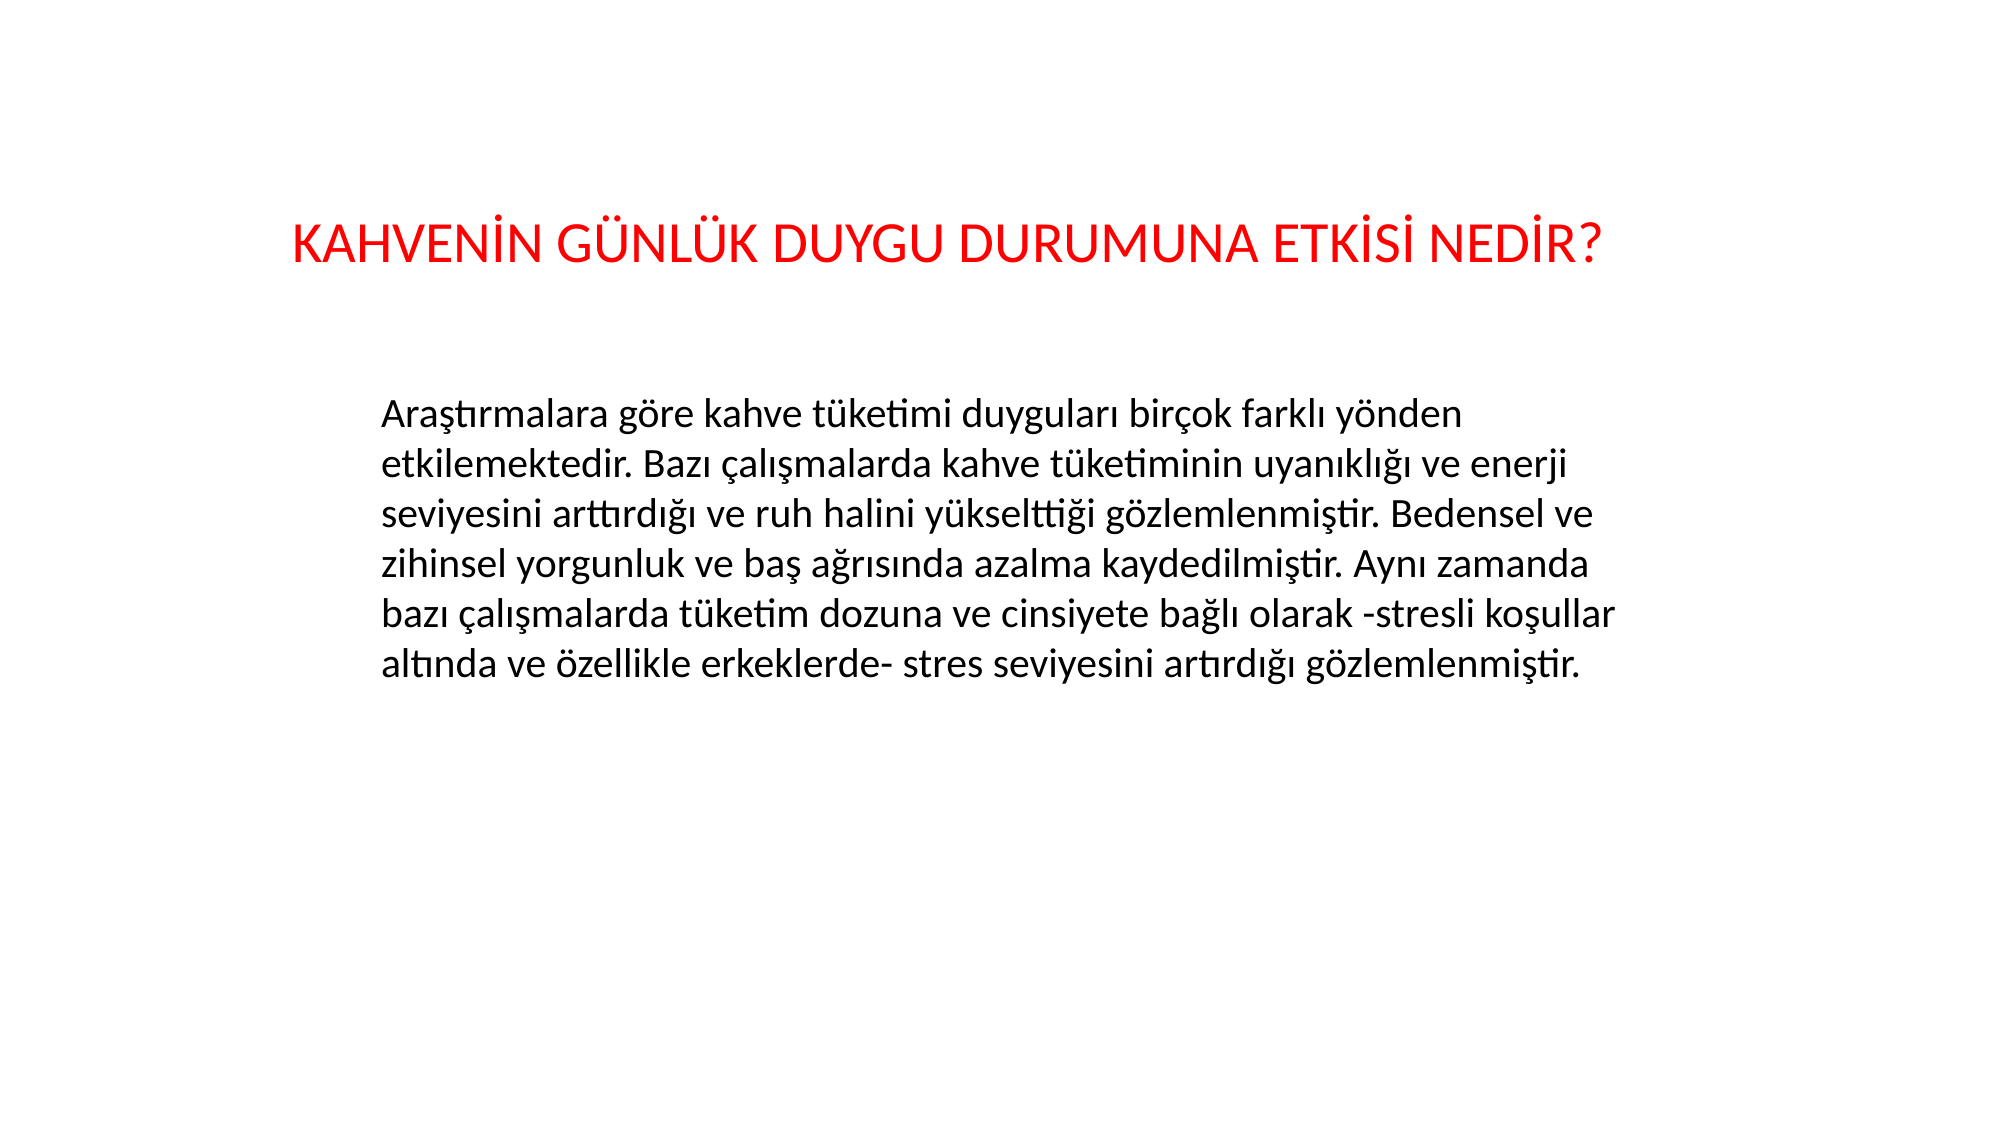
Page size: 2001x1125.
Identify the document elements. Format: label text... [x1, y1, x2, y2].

text_box KAHVENİN GÜNLÜK DUYGU DURUMUNA ETKİSİ NEDİR? [277, 197, 1723, 282]
text_box Araştırmalara göre kahve tüketimi duyguları birçok farklı yönden etkilemektedir. Bazı çalışmalarda kahve tüketiminin uyanıklığı ve enerji seviyesini arttırdığı ve ruh halini yükselttiği gözlemlenmiştir. Bedensel ve zihinsel yorgunluk ve baş ağrısında azalma kaydedilmiştir. Aynı zamanda bazı çalışmalarda tüketim dozuna ve cinsiyete bağlı olarak -stresli koşullar altında ve özellikle erkeklerde- stres seviyesini artırdığı gözlemlenmiştir. [366, 378, 1634, 693]
